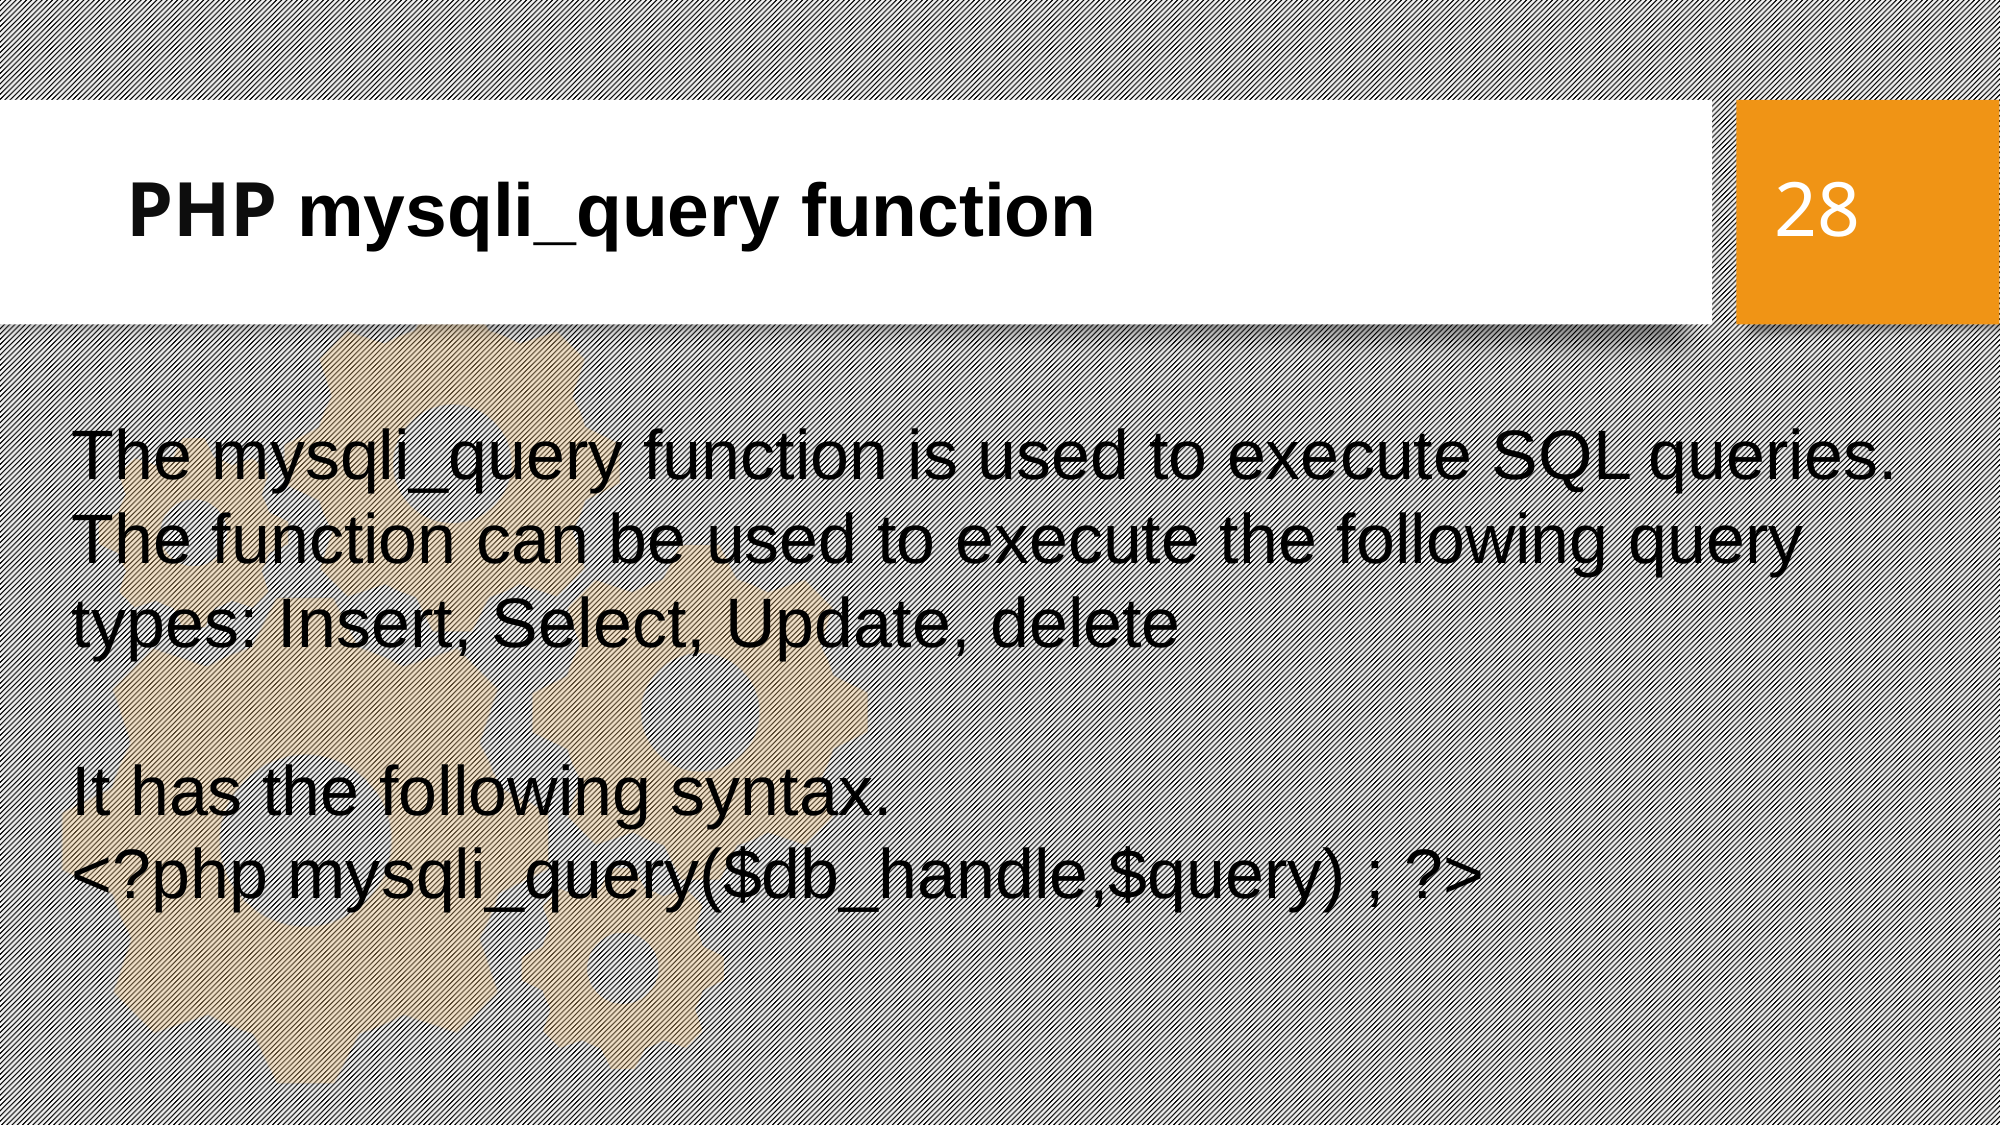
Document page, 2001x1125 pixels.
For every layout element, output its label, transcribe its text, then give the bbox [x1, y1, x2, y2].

text_box 28 [1760, 123, 1950, 303]
text_box PHP mysqli_query function [111, 123, 1689, 301]
text_box The mysqli_query function is used to execute SQL queries. The function can be used to execute the following query types: Insert, Select, Update, delete It has the following syntax. <?php mysqli_query($db_handle,$query) ; ?> [56, 375, 1950, 1014]
picture [0, 0, 2000, 1125]
